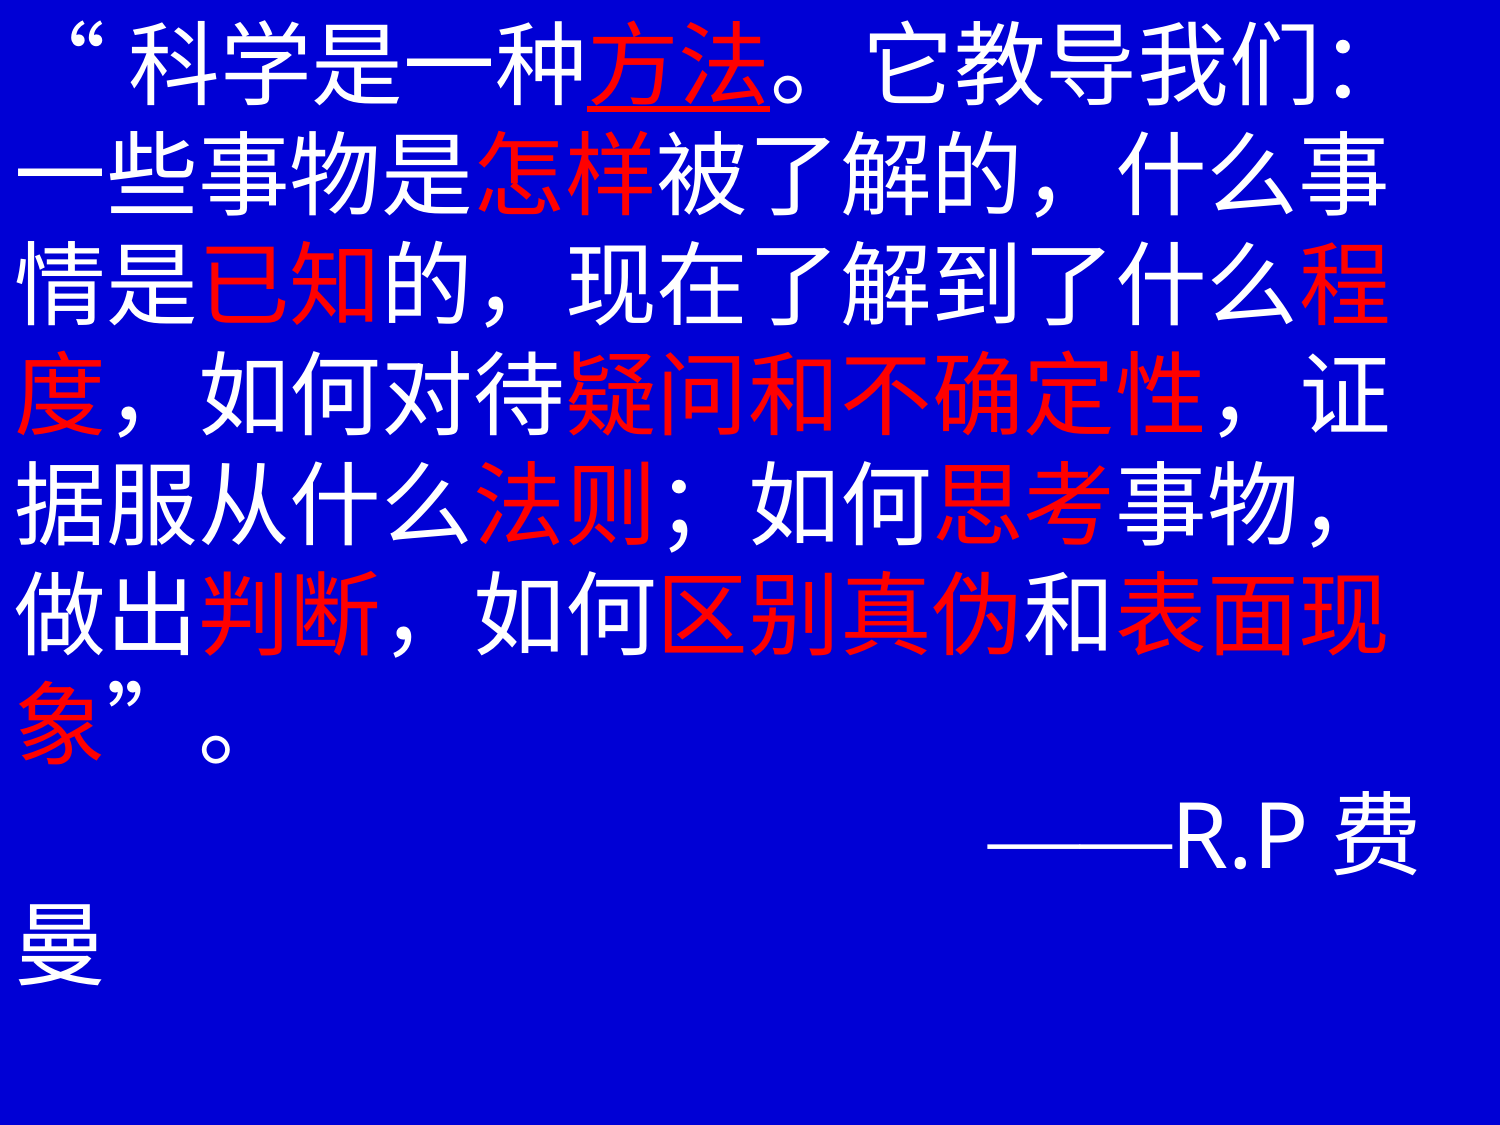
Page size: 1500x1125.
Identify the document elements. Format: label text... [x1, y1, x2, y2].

text_box “科学是一种方法。它教导我们：一些事物是怎样被了解的，什么事情是已知的，现在了解到了什么程度，如何对待疑问和不确定性，证据服从什么法则；如何思考事物，做出判断，如何区别真伪和表面现象”。 ——R.P费曼 [0, 0, 1471, 1005]
